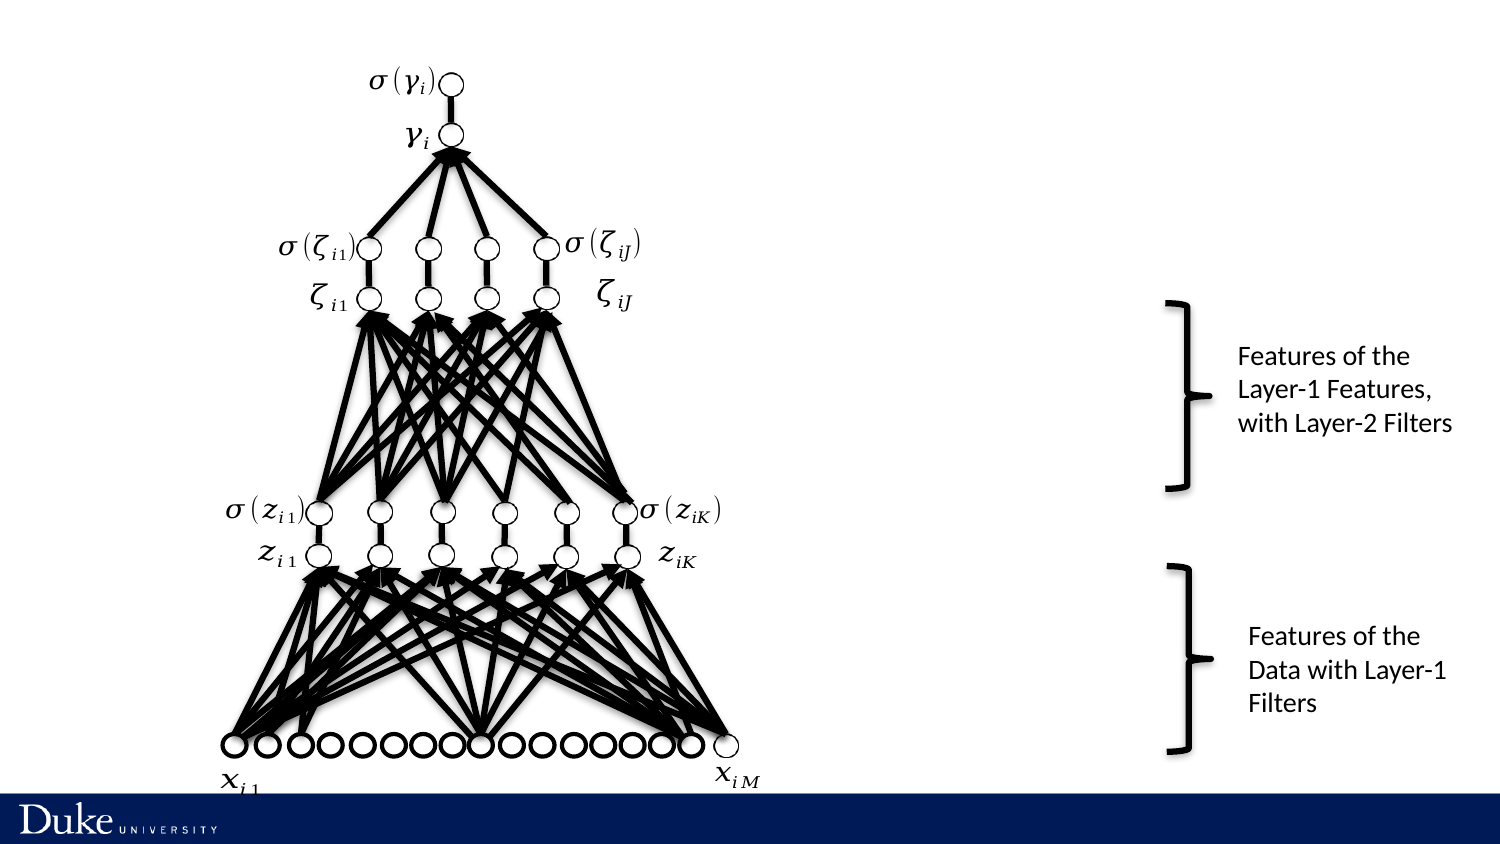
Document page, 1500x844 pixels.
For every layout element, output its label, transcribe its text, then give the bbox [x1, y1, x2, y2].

text_box [1166, 562, 1215, 755]
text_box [217, 63, 762, 800]
text_box [1165, 300, 1213, 492]
picture [0, 0, 1500, 844]
text_box Features of the Data with Layer-1 Filters [1233, 609, 1463, 726]
text_box Features of the Layer-1 Features, with Layer-2 Filters [1223, 329, 1468, 446]
